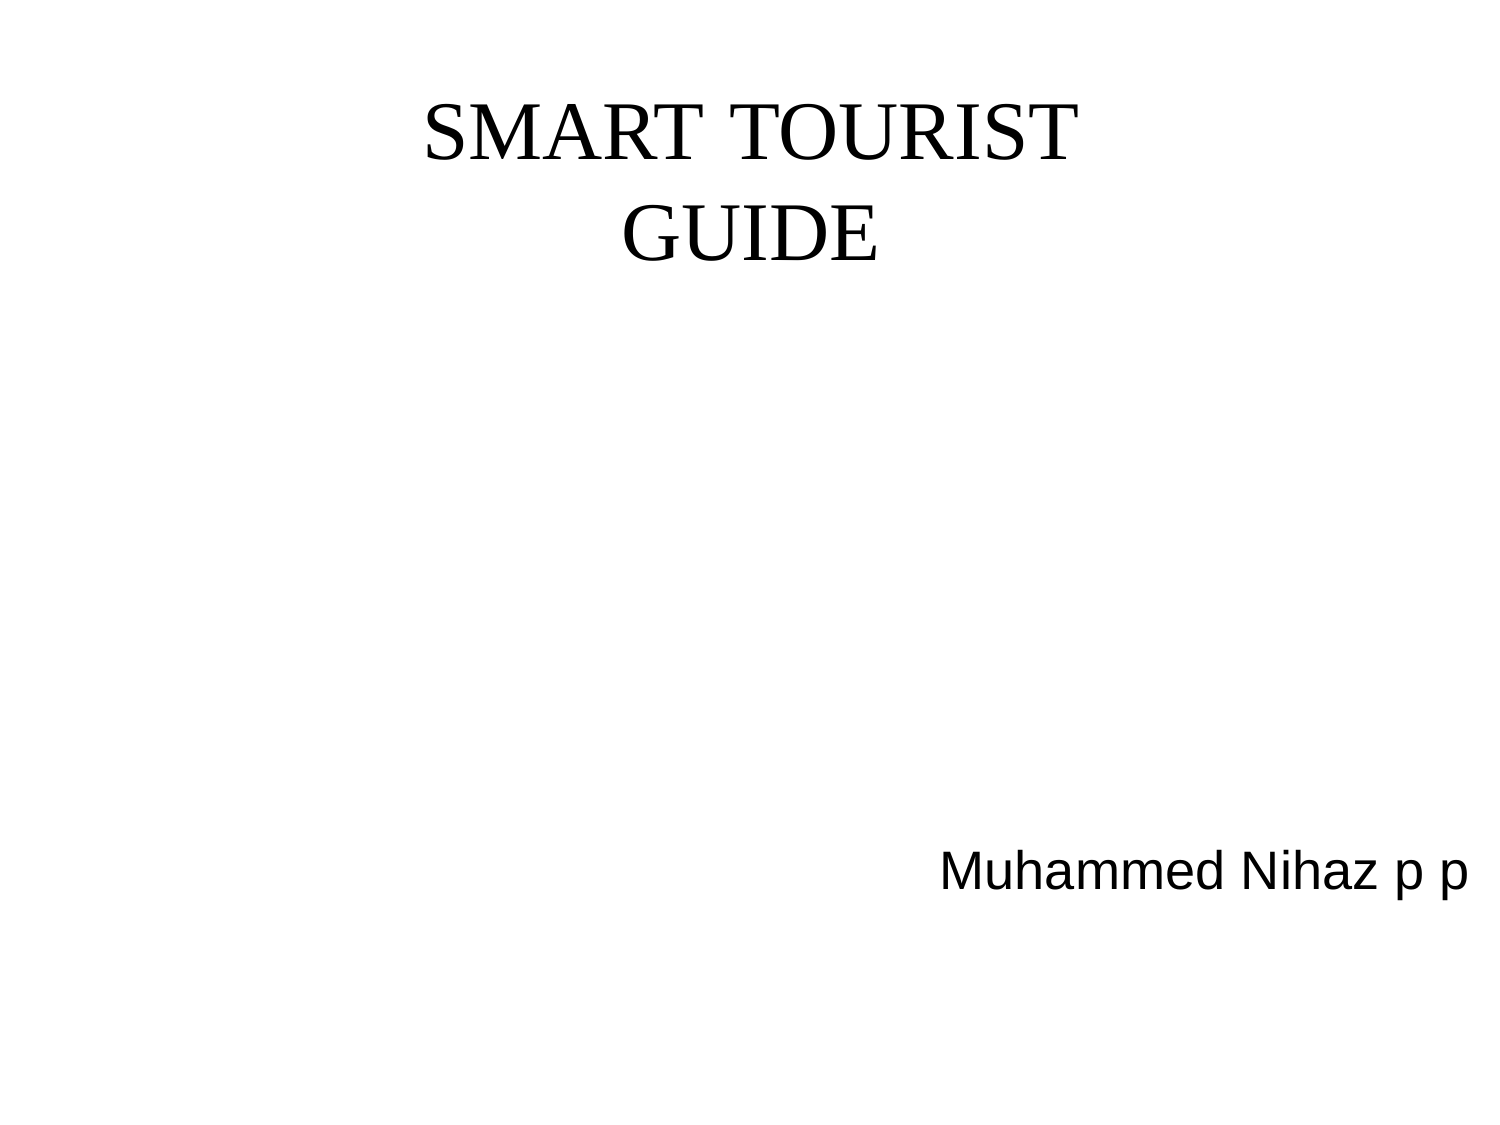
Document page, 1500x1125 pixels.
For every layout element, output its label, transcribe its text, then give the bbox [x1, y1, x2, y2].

text_box SMART TOURIST GUIDE [147, 74, 1354, 277]
text_box Muhammed Nihaz p p [924, 820, 1500, 1125]
